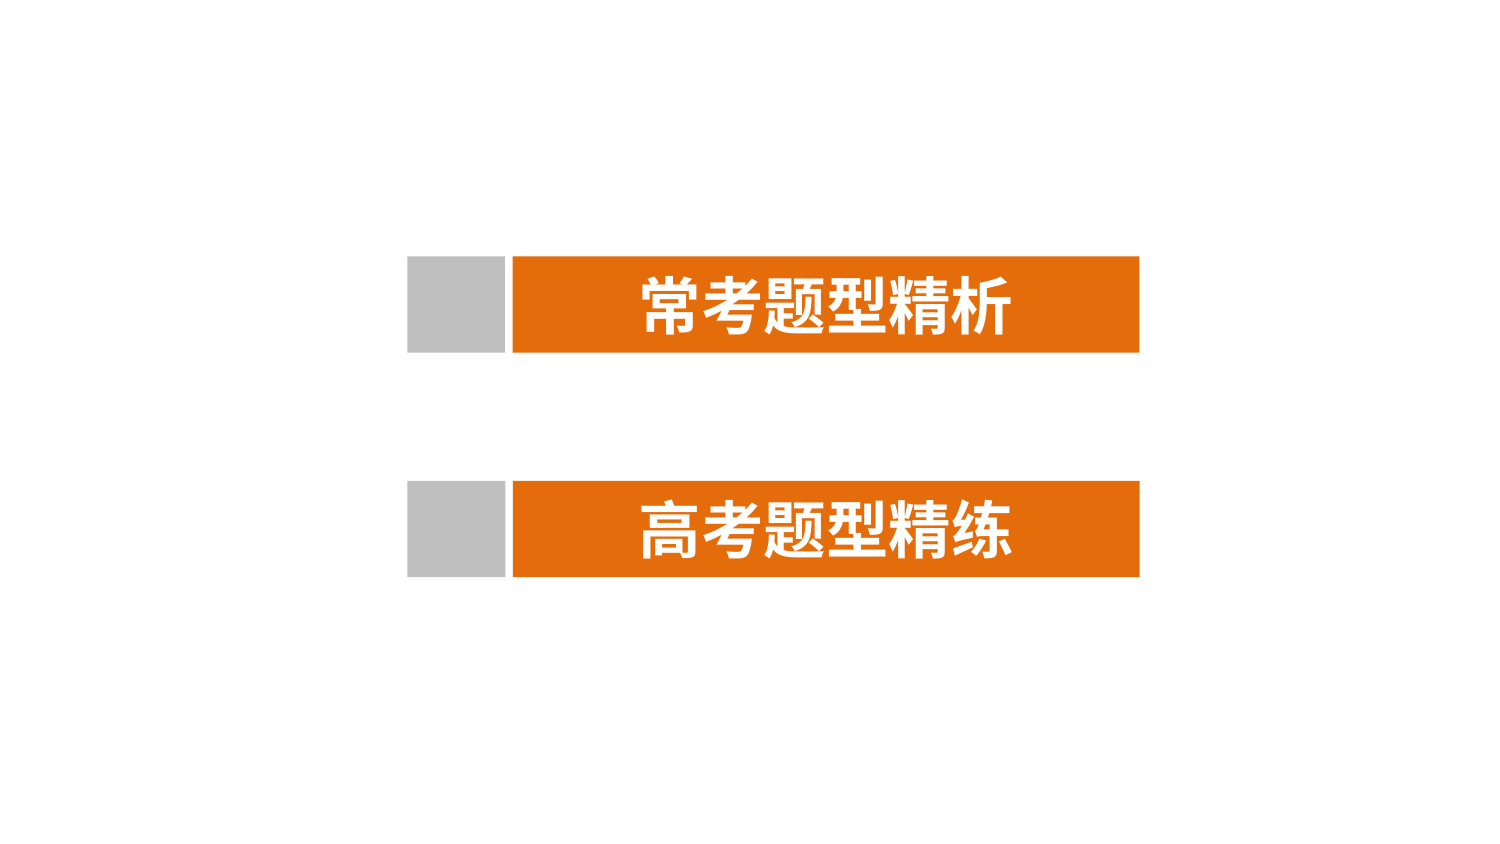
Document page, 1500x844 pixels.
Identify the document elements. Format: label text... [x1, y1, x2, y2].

text_box 常考题型精析 [511, 254, 1142, 355]
text_box 高考题型精练 [511, 479, 1142, 579]
text_box [405, 254, 507, 355]
text_box [405, 479, 507, 579]
